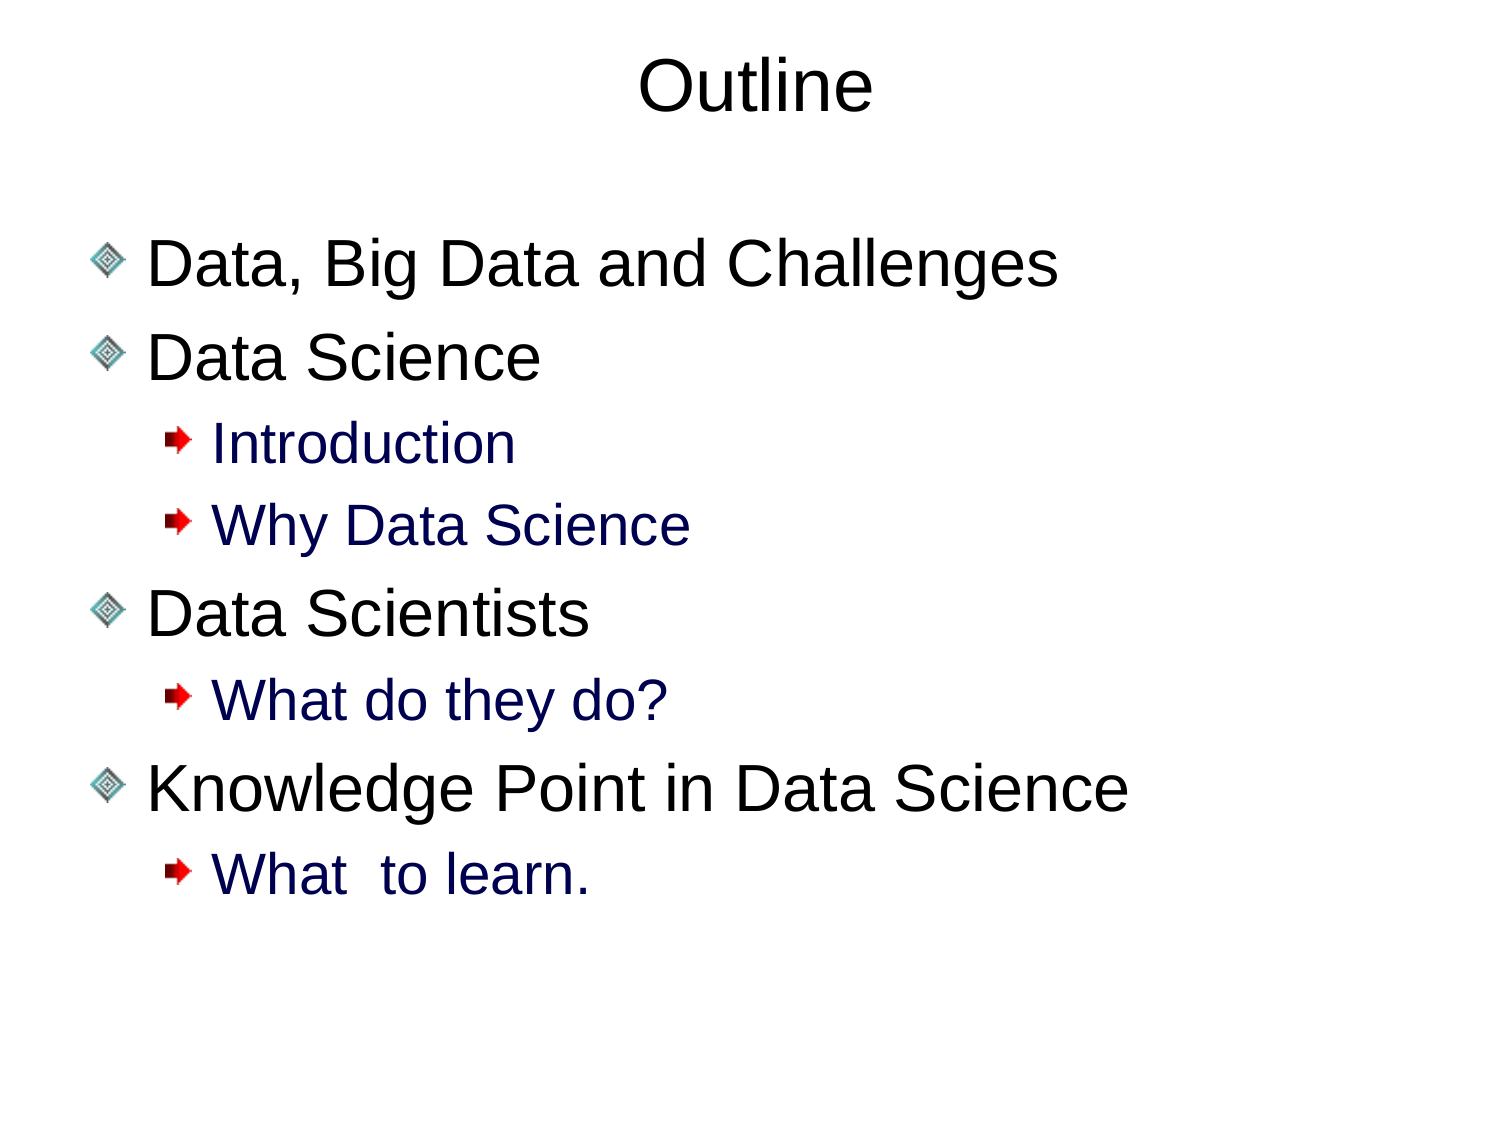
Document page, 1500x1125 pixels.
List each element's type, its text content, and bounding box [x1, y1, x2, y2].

picture [90, 592, 126, 628]
picture [165, 508, 192, 535]
picture [165, 858, 192, 885]
picture [165, 683, 192, 710]
picture [90, 335, 126, 371]
picture [90, 767, 126, 803]
list Data, Big Data and Challenges Data Science Introduction Why Data Science Data Scientists What do they do? Knowledge Point in Data Science What to learn. [75, 212, 1425, 1088]
title Outline [225, 0, 1288, 163]
picture [90, 242, 126, 278]
picture [165, 426, 192, 454]
